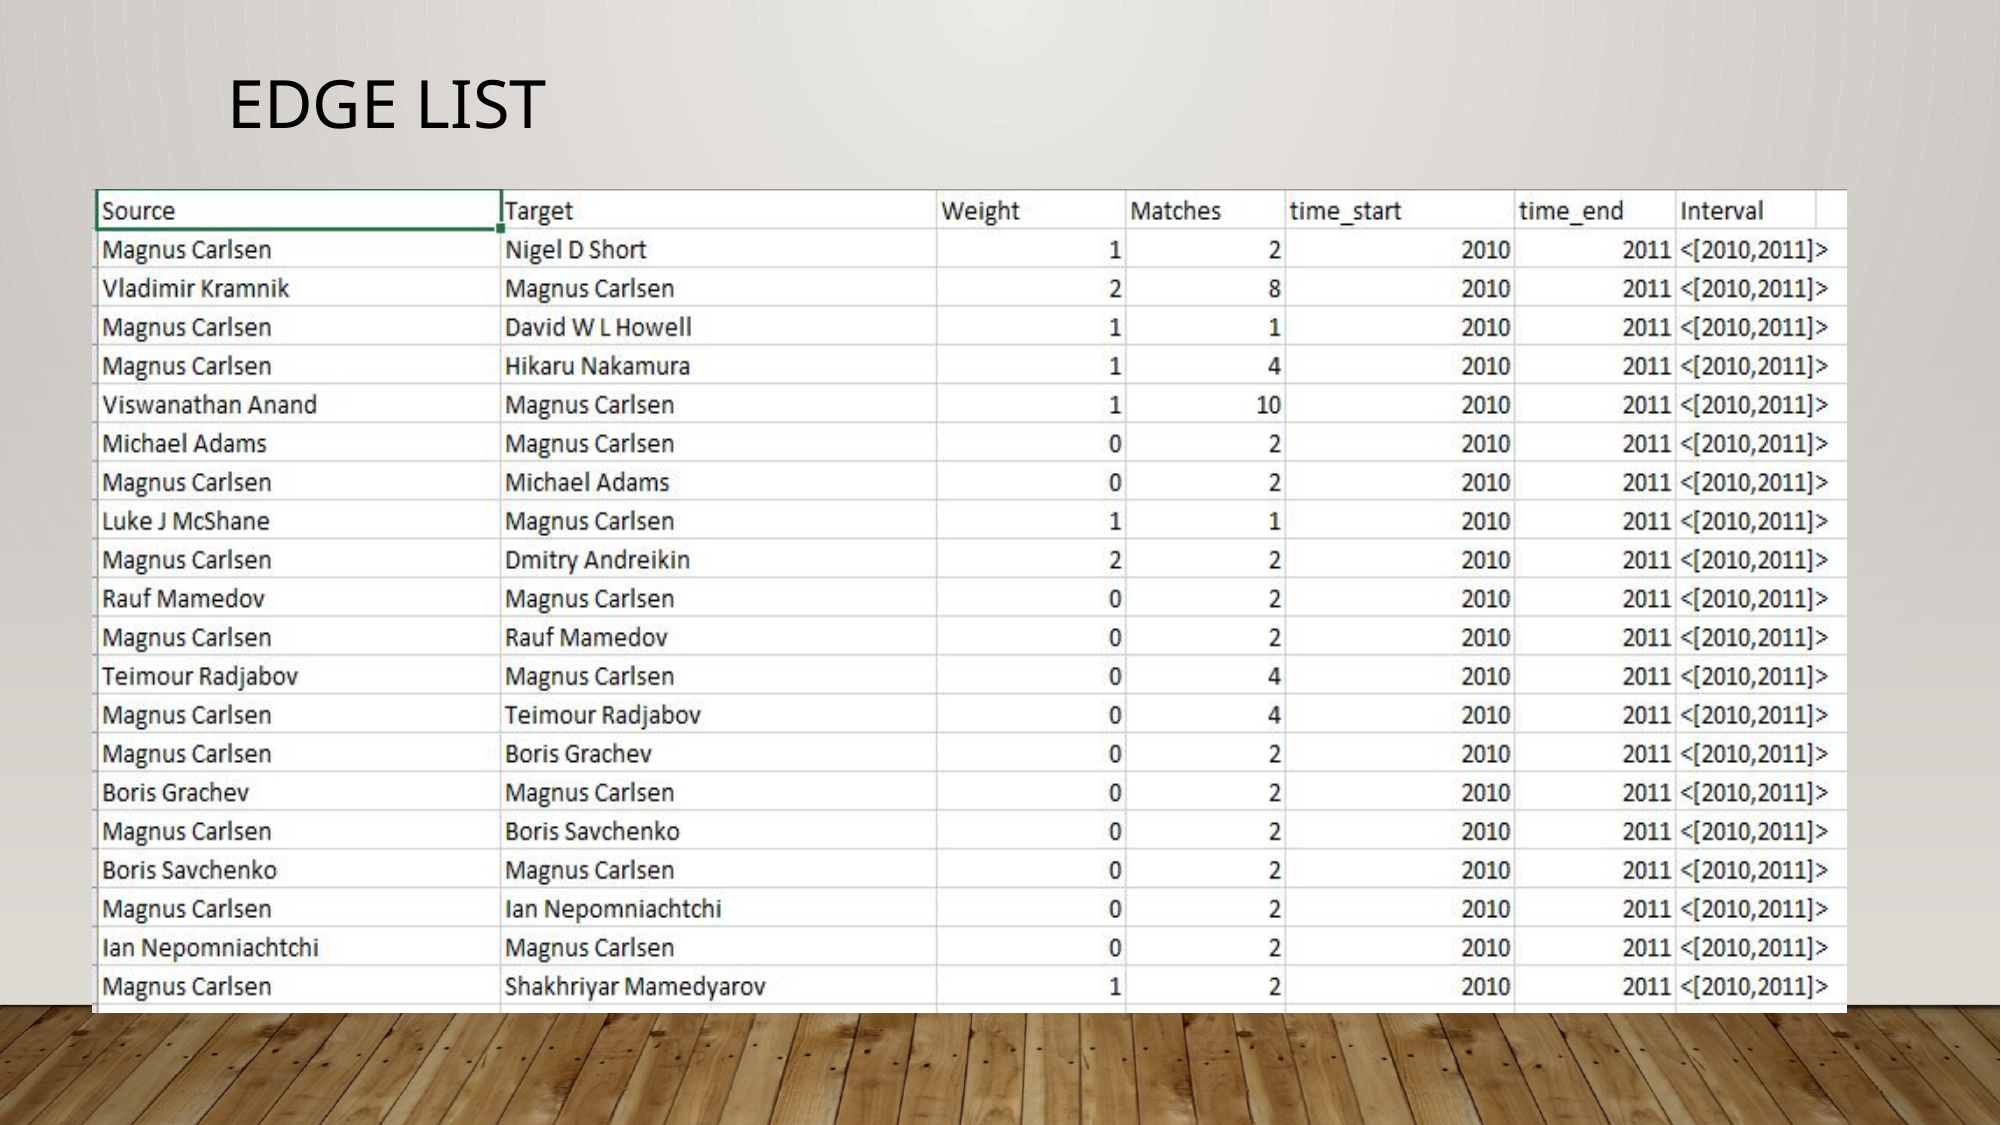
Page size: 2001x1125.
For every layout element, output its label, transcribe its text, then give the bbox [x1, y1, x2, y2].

title Edge List [212, 63, 1788, 188]
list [91, 188, 1847, 1014]
picture [0, 1005, 2000, 1125]
